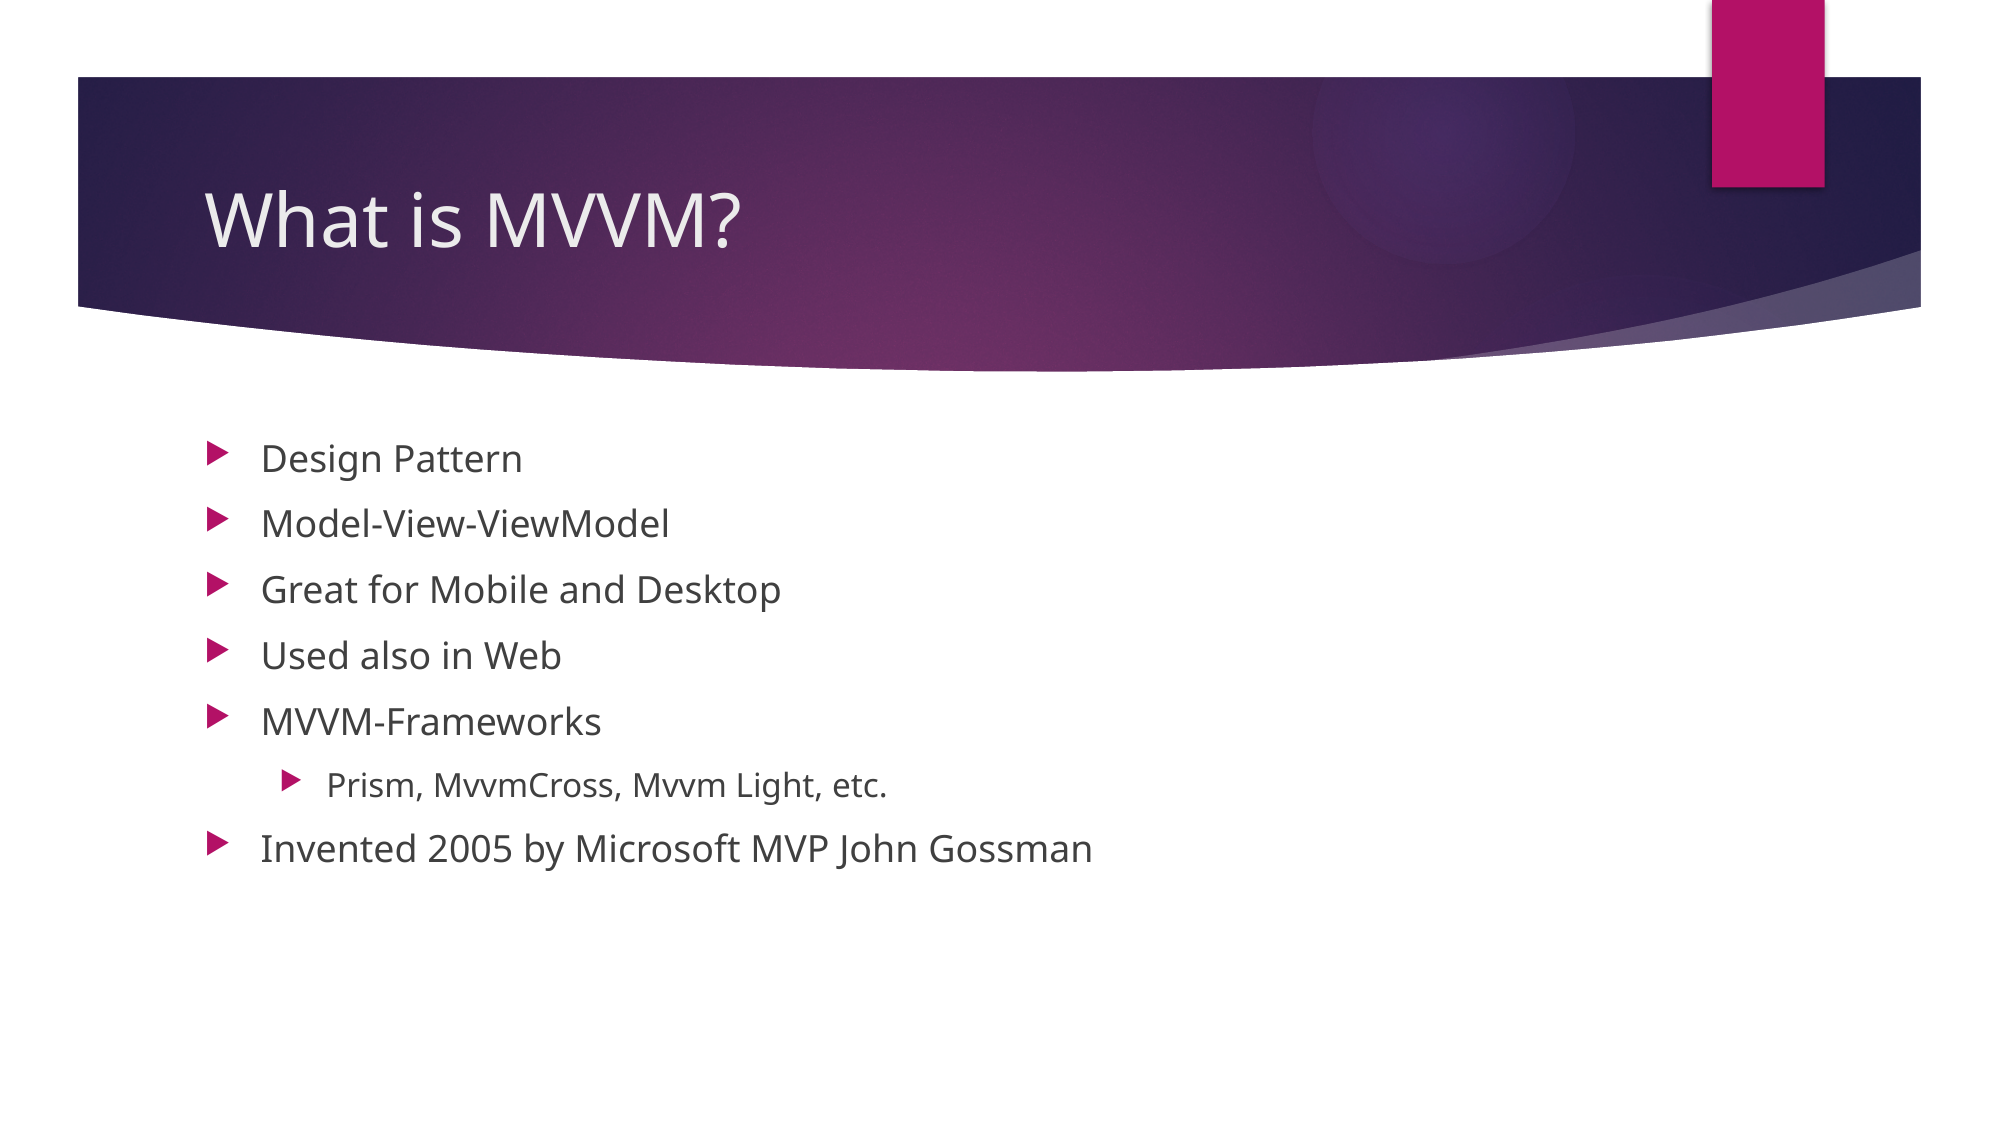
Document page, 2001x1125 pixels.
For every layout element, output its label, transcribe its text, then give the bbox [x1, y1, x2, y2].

title What is MVVM? [189, 159, 1627, 276]
list Design Pattern Model-View-ViewModel Great for Mobile and Desktop Used also in Web MVVM-Frameworks Prism, MvvmCross, Mvvm Light, etc. Invented 2005 by Microsoft MVP John Gossman [189, 427, 1638, 988]
